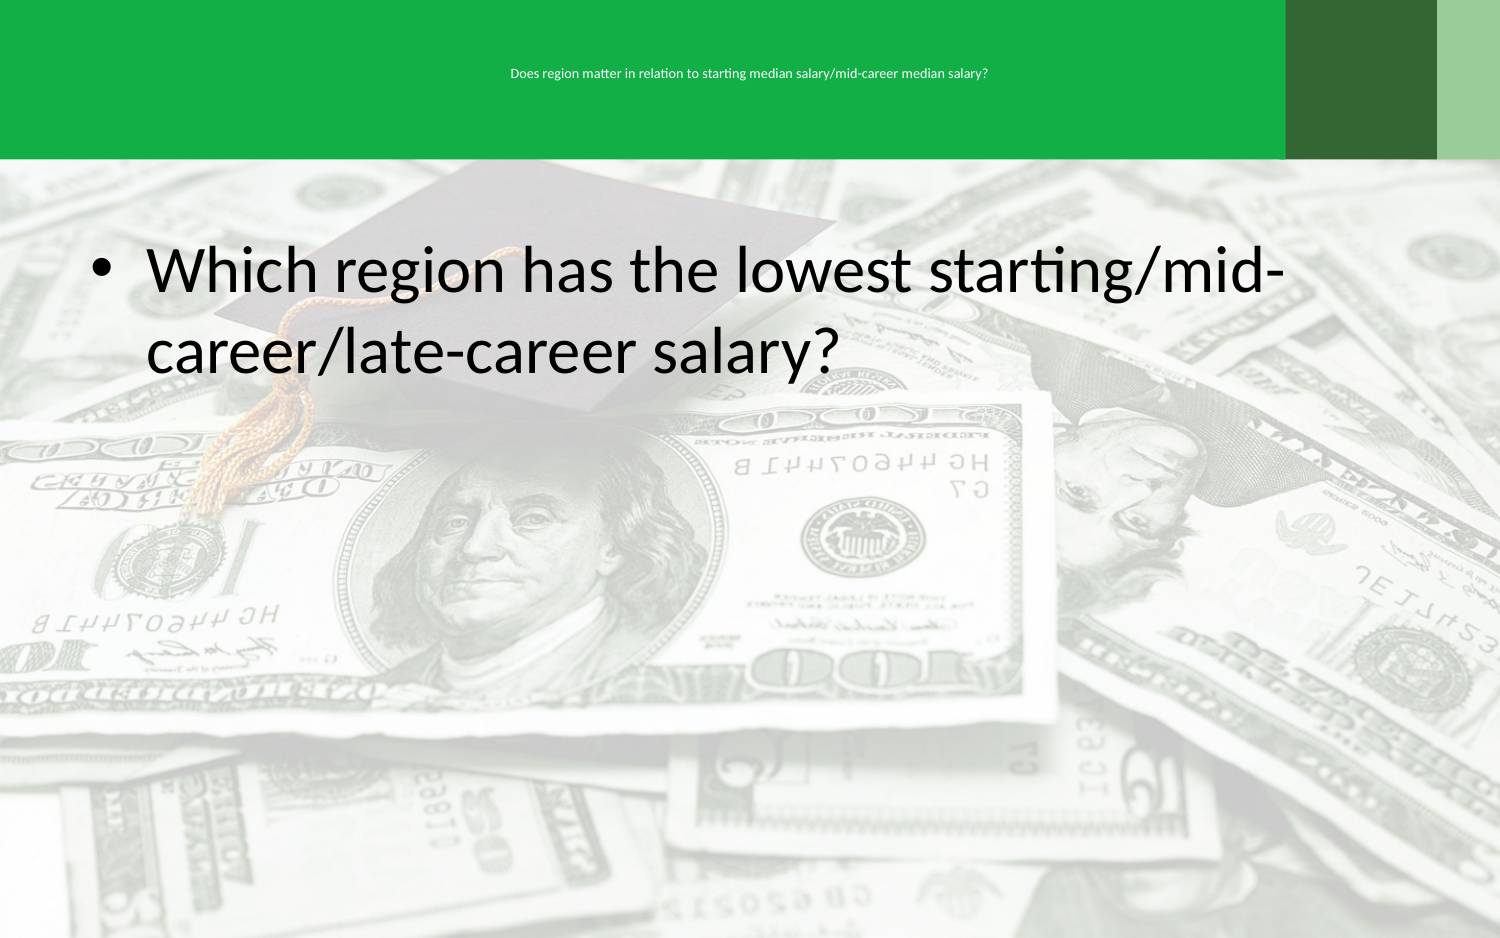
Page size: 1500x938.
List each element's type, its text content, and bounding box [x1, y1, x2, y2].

picture [0, 160, 1500, 938]
list Which region has the lowest starting/mid-career/late-career salary? [75, 218, 1425, 838]
title Does region matter in relation to starting median salary/mid-career median salary? [75, 18, 1425, 144]
